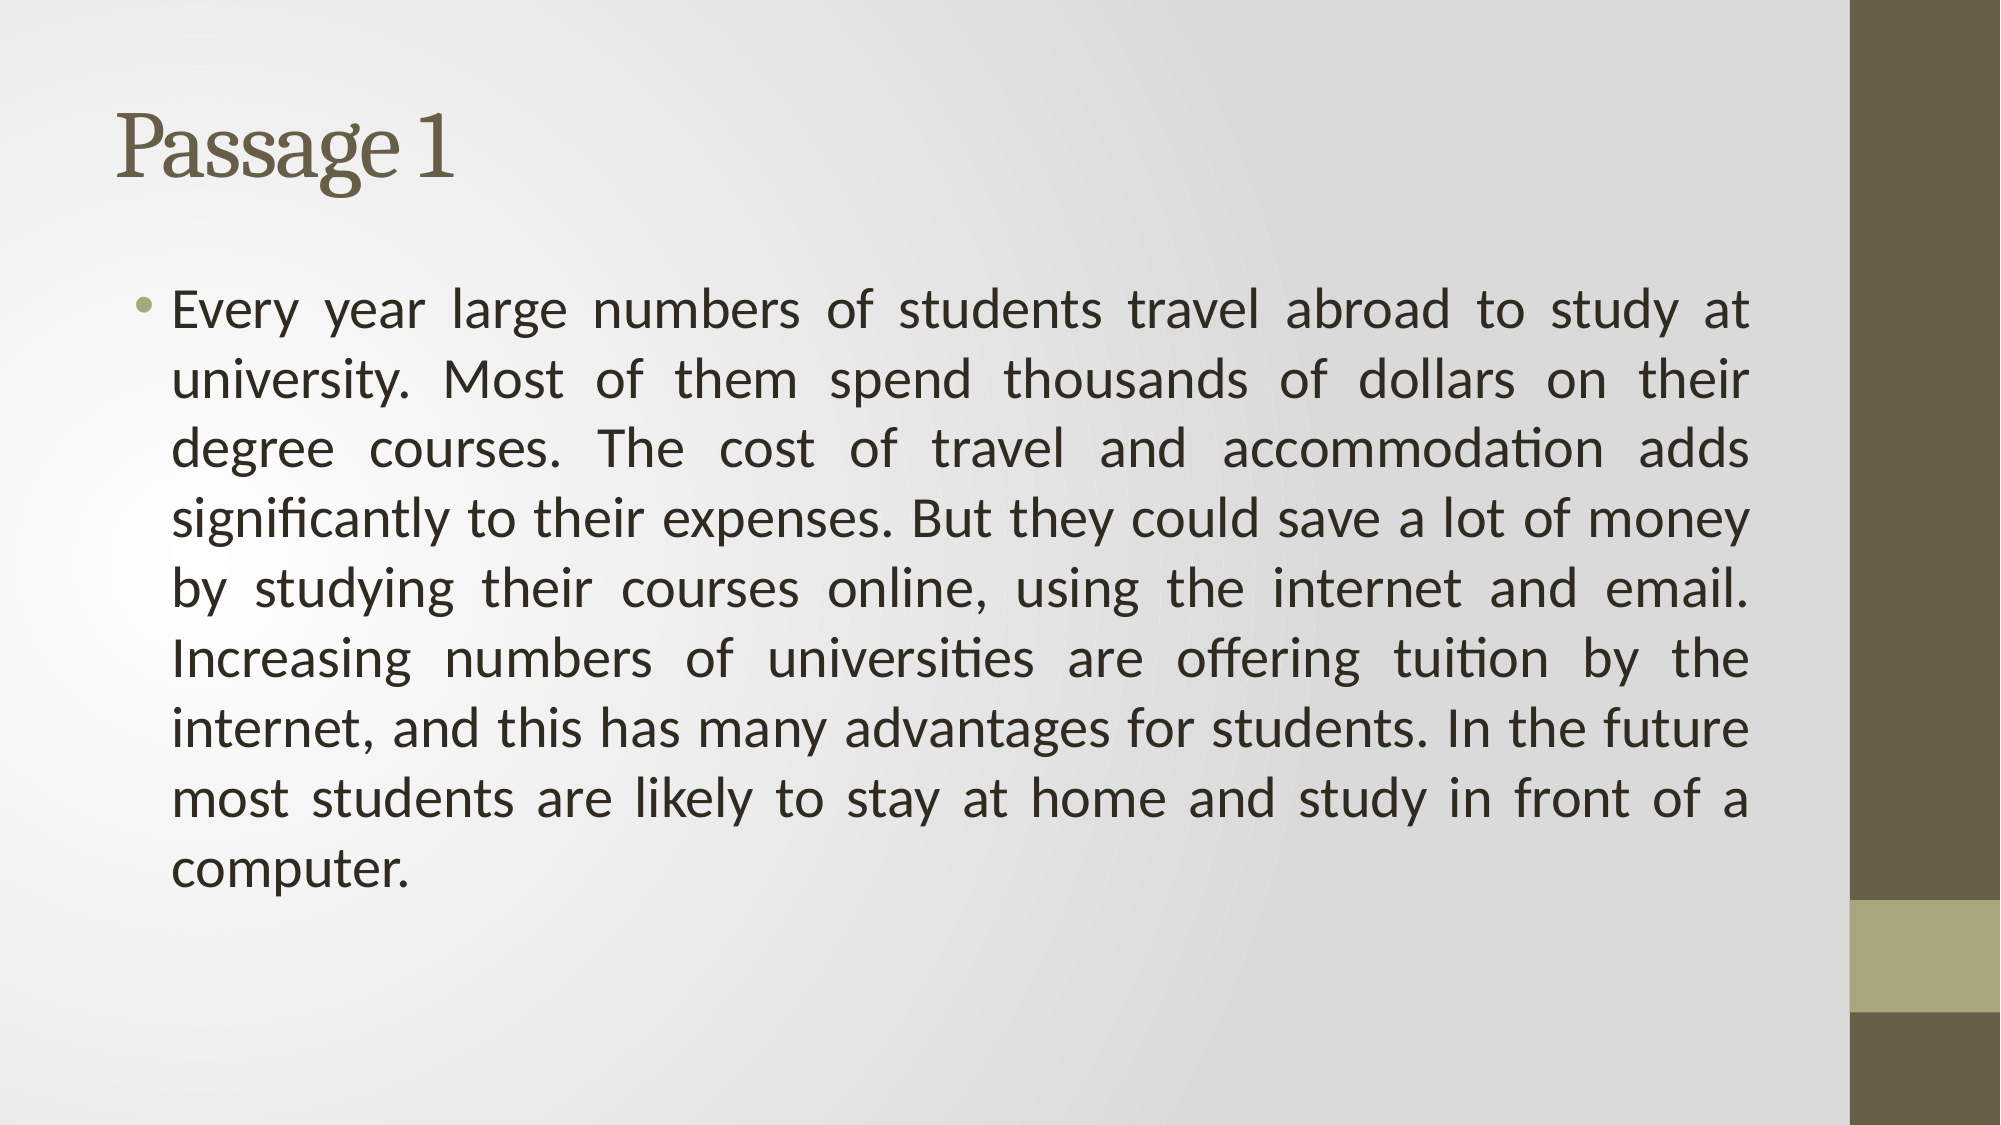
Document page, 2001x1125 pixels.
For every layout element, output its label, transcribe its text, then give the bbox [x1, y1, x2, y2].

title Passage 1 [99, 45, 1767, 233]
list Every year large numbers of students travel abroad to study at university. Most of them spend thousands of dollars on their degree courses. The cost of travel and accommodation adds significantly to their expenses. But they could save a lot of money by studying their courses online, using the internet and email. Increasing numbers of universities are offering tuition by the internet, and this has many advantages for students. In the future most students are likely to stay at home and study in front of a computer. [99, 262, 1767, 1050]
